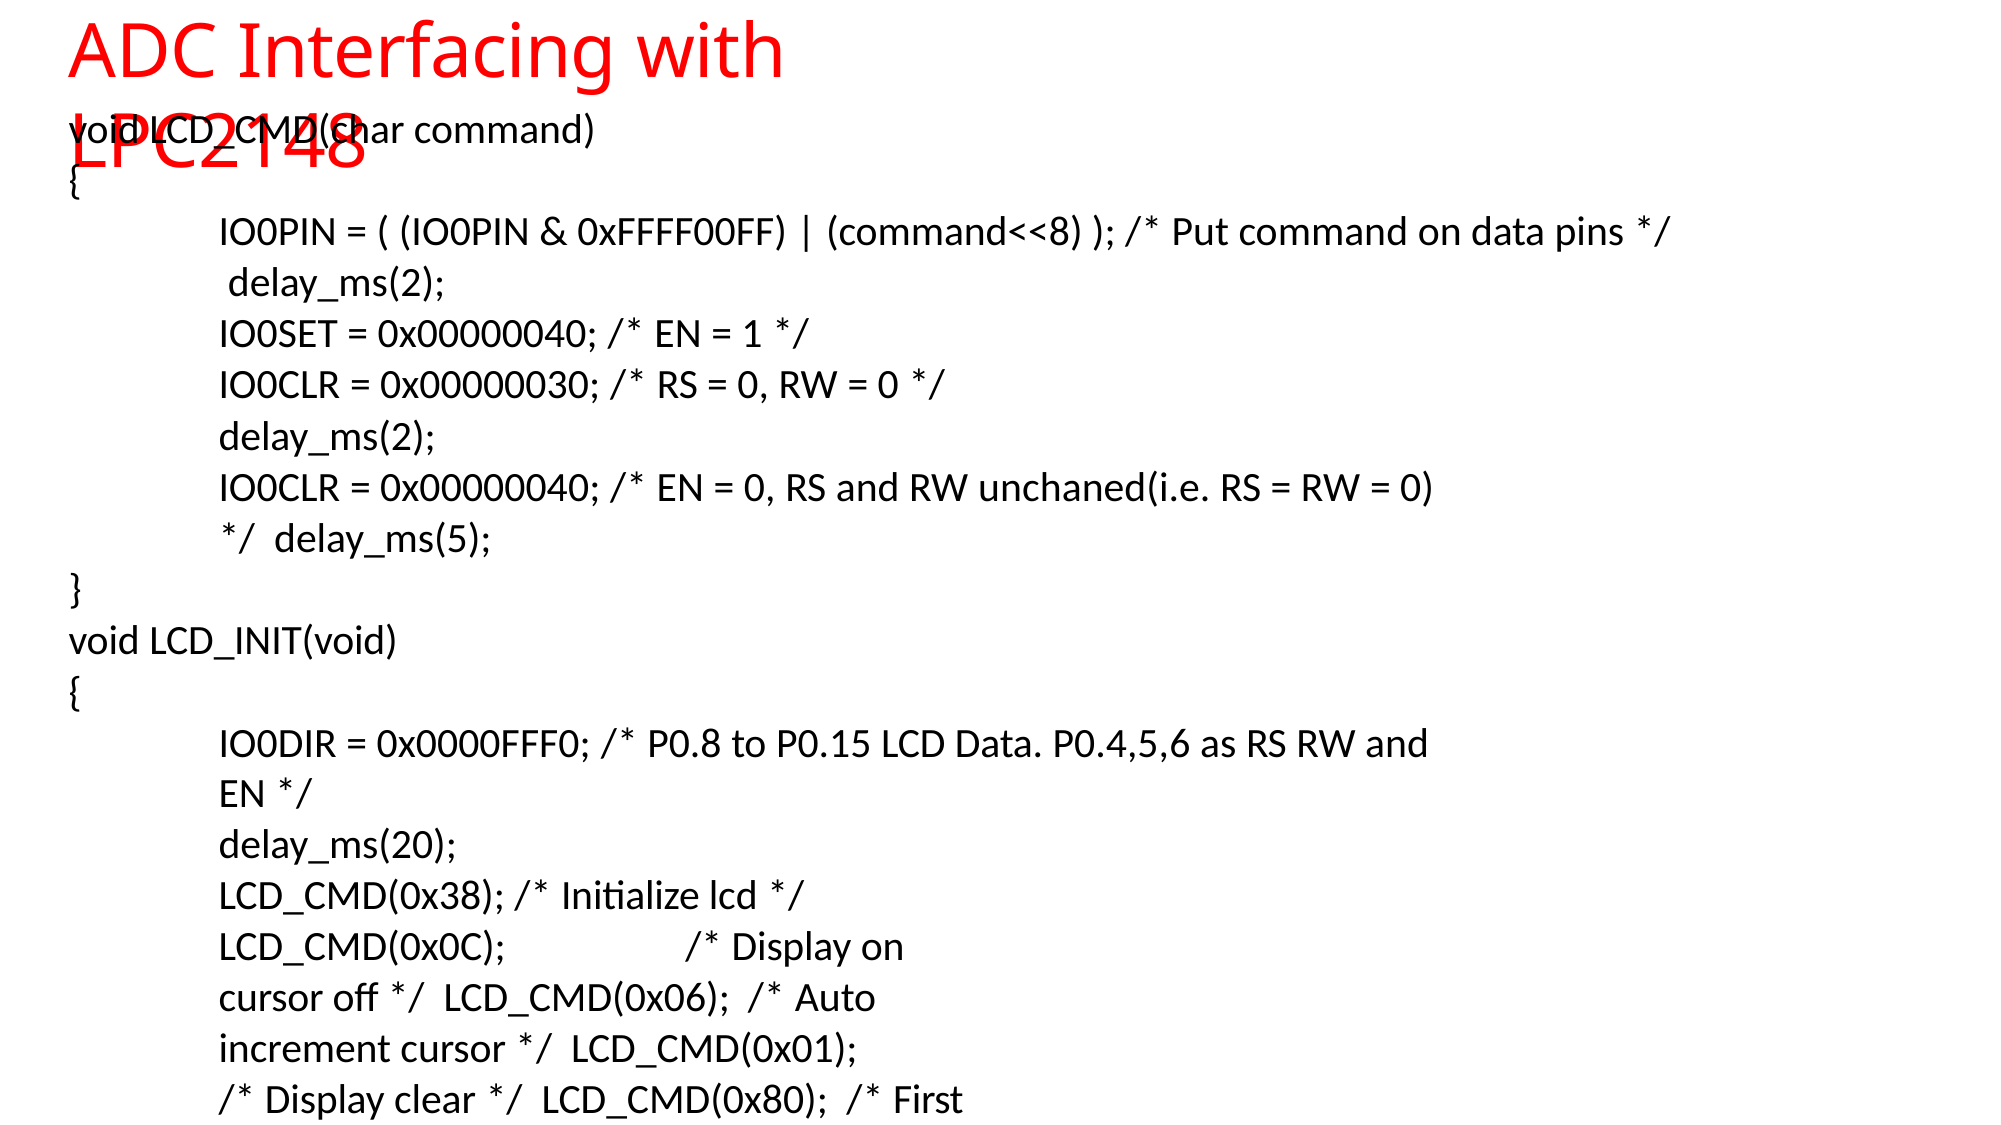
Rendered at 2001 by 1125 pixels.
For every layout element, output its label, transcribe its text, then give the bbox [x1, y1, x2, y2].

text_box void LCD_CMD(char command) { IO0PIN = ( (IO0PIN & 0xFFFF00FF) | (command<<8) ); /* Put command on data pins */ delay_ms(2); IO0SET = 0x00000040; /* EN = 1 */ IO0CLR = 0x00000030; /* RS = 0, RW = 0 */ delay_ms(2); IO0CLR = 0x00000040; /* EN = 0, RS and RW unchaned(i.e. RS = RW = 0) */ delay_ms(5); } void LCD_INIT(void) { IO0DIR = 0x0000FFF0; /* P0.8 to P0.15 LCD Data. P0.4,5,6 as RS RW and EN */ delay_ms(20); LCD_CMD(0x38); /* Initialize lcd */ LCD_CMD(0x0C); /* Display on cursor off */ LCD_CMD(0x06); /* Auto increment cursor */ LCD_CMD(0x01); /* Display clear */ LCD_CMD(0x80); /* First line first position */ } [66, 99, 1673, 1125]
title ADC Interfacing with LPC2148 [66, 0, 951, 99]
